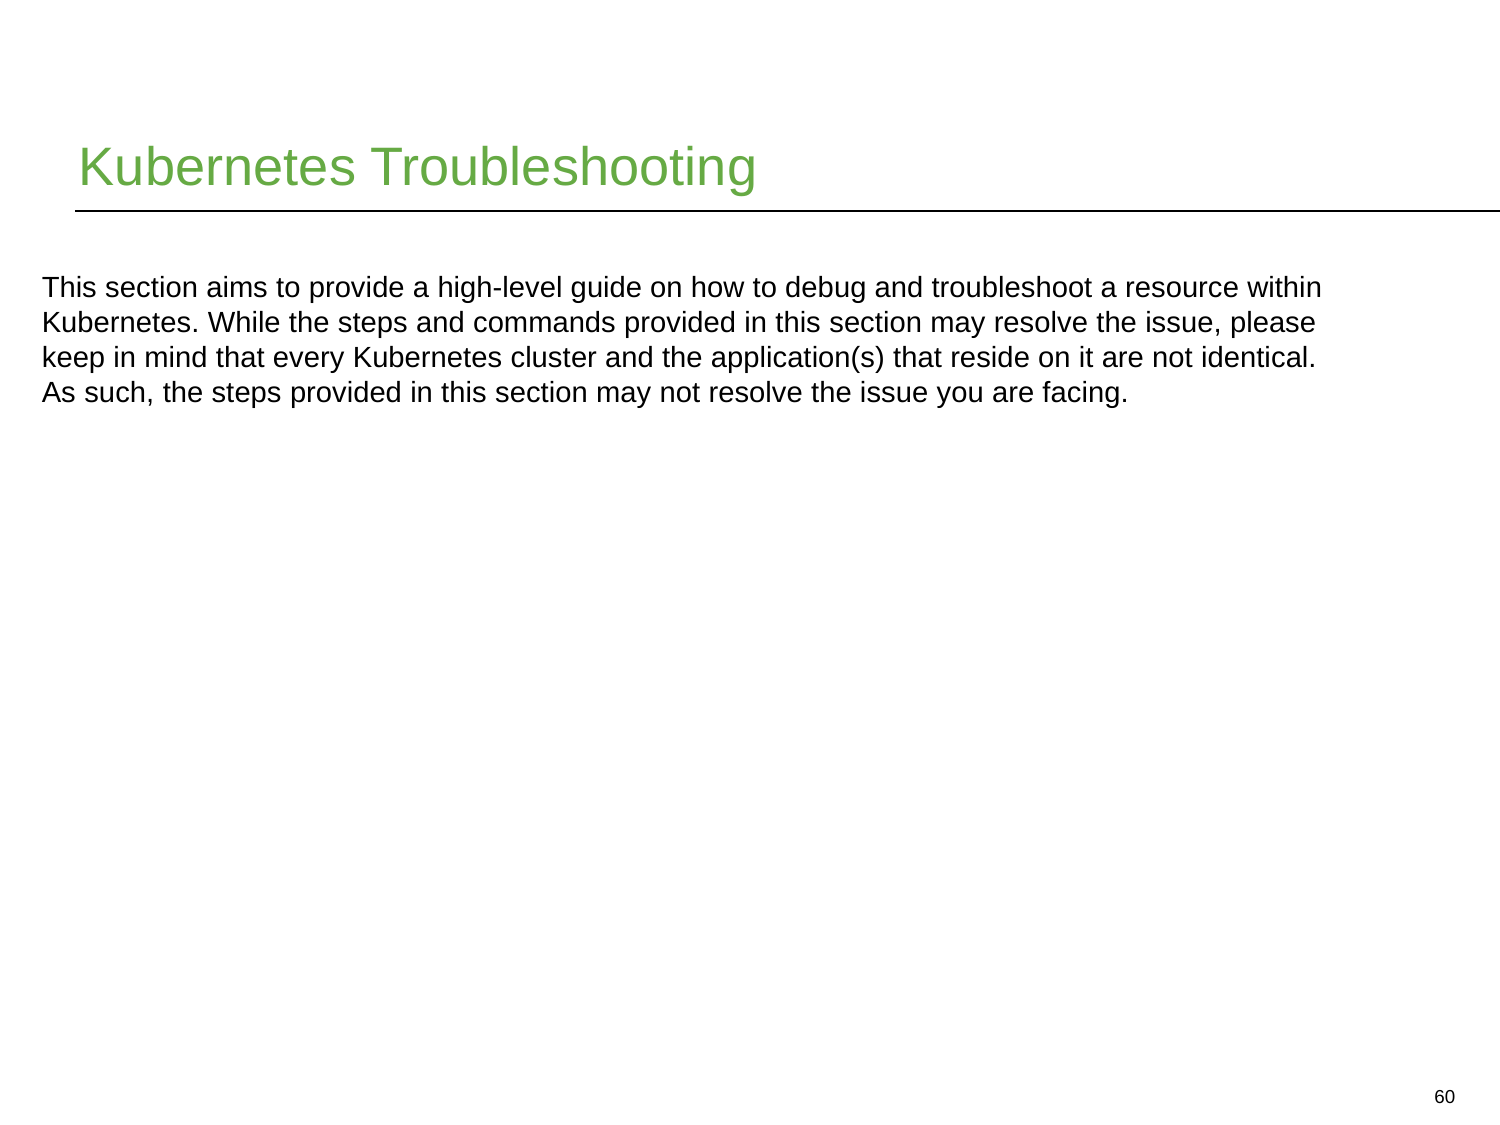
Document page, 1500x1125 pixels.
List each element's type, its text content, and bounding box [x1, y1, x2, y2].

slide_number 60 [1191, 1070, 1471, 1116]
list This section aims to provide a high-level guide on how to debug and troubleshoot a resource within Kubernetes. While the steps and commands provided in this section may resolve the issue, please keep in mind that every Kubernetes cluster and the application(s) that reside on it are not identical. As such, the steps provided in this section may not resolve the issue you are facing. [34, 260, 1335, 563]
title Kubernetes Troubleshooting [71, 52, 1430, 204]
